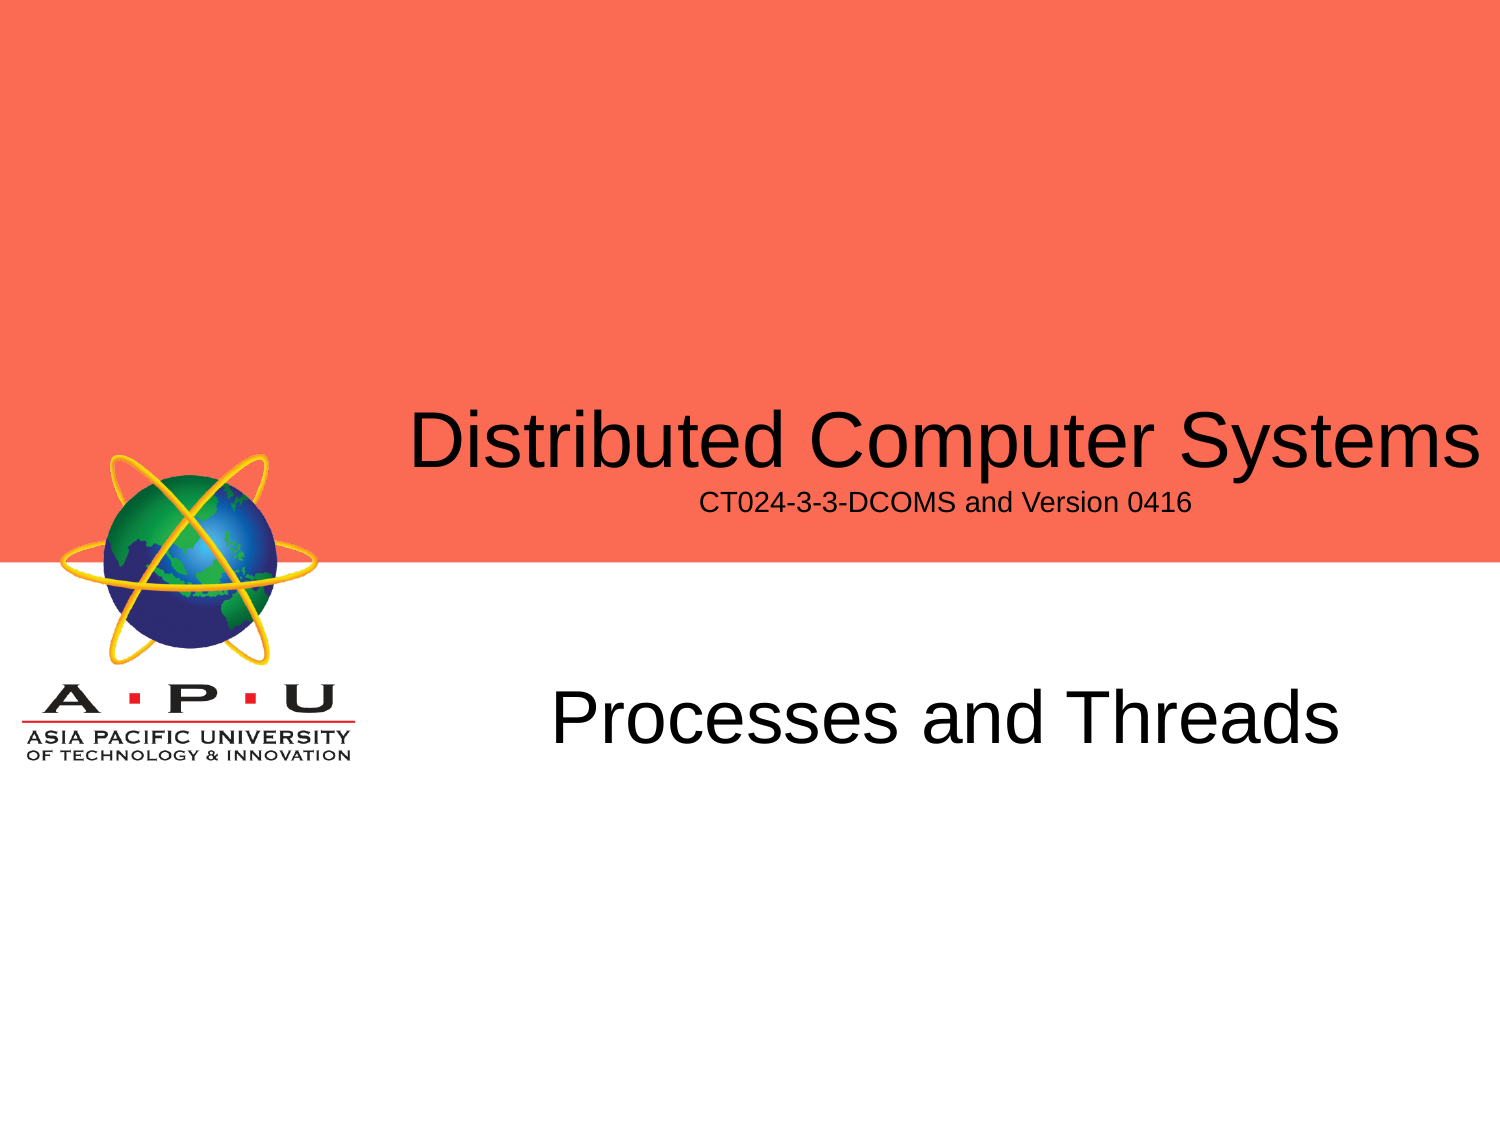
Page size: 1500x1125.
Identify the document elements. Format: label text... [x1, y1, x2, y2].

picture [0, 412, 397, 805]
text_box Distributed Computer Systems CT024-3-3-DCOMS and Version 0416 [391, 380, 1500, 526]
title Processes and Threads [391, 592, 1500, 834]
